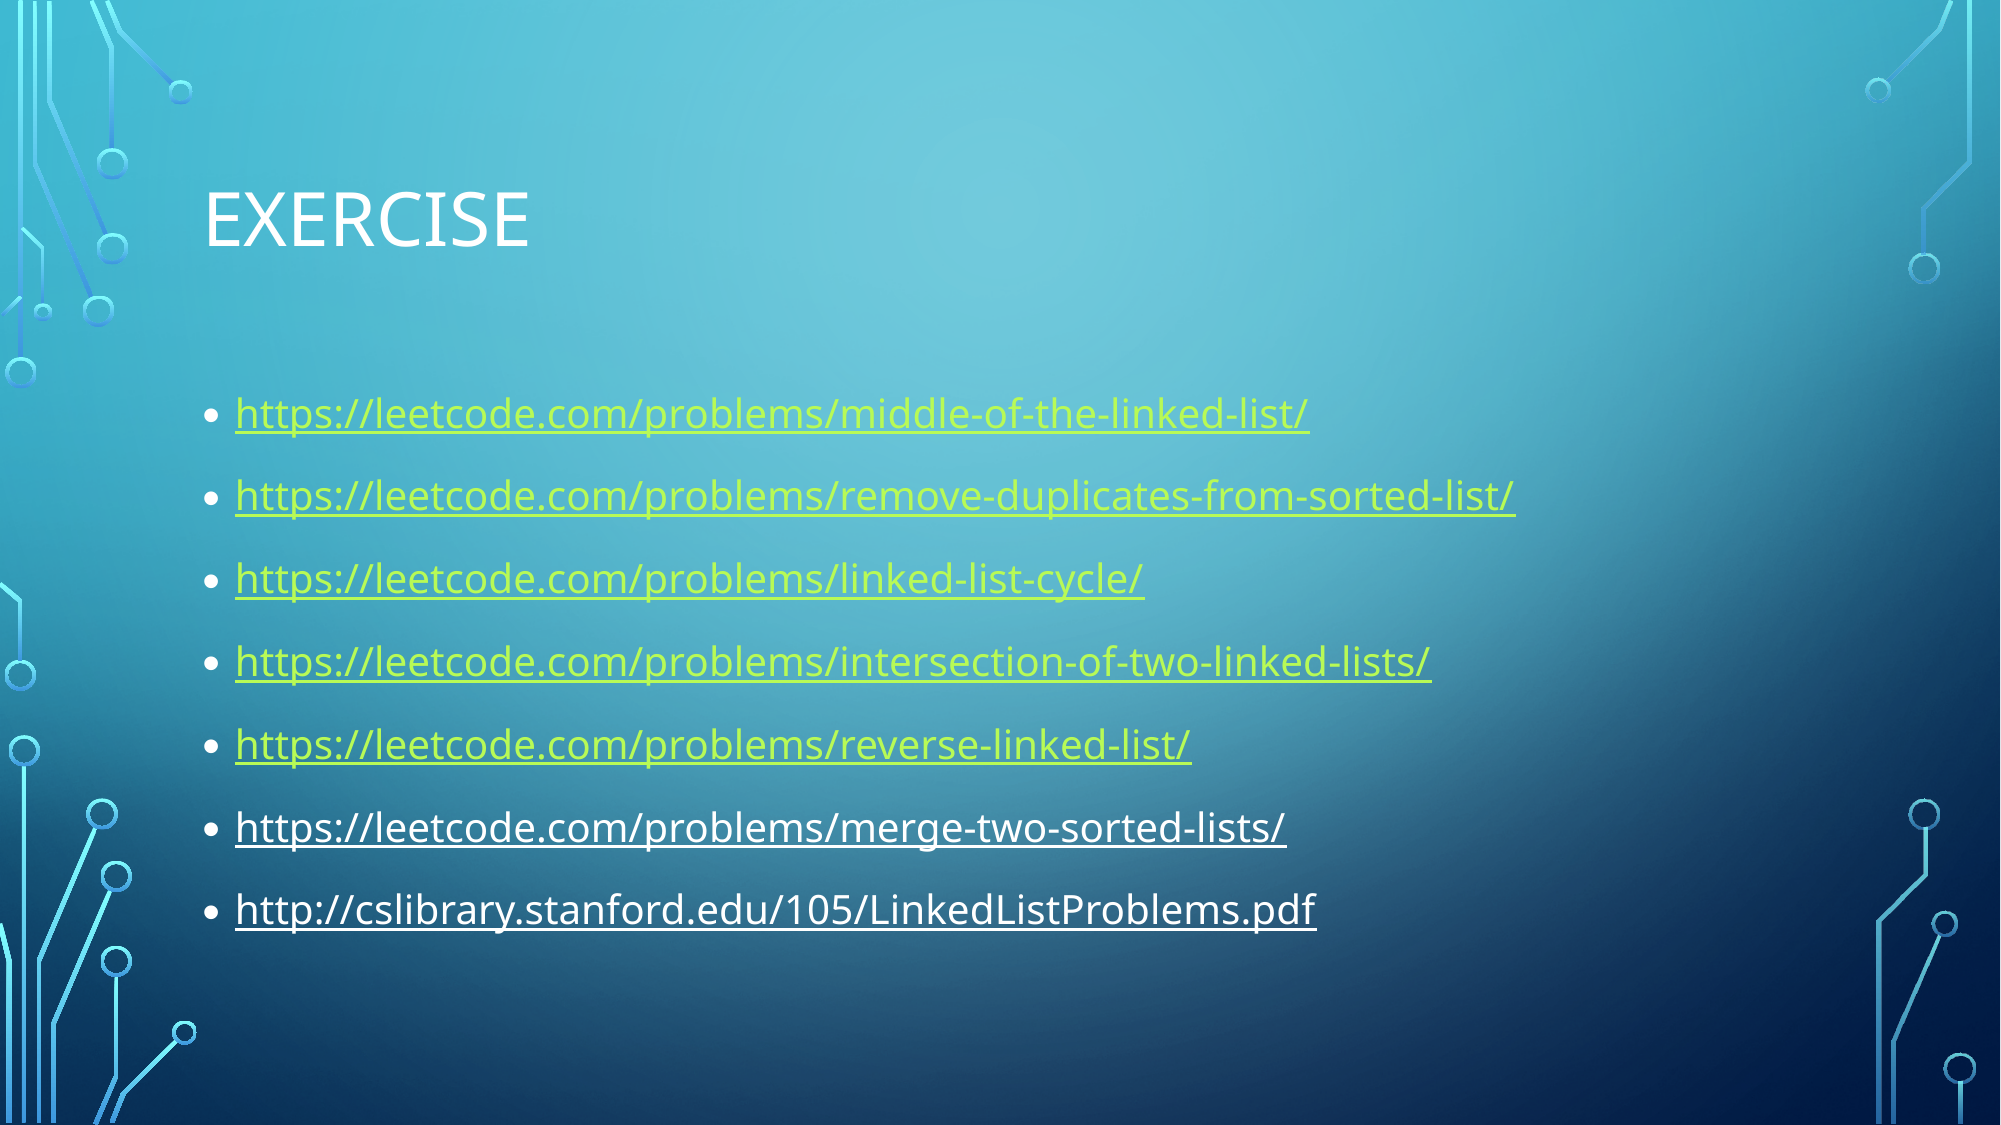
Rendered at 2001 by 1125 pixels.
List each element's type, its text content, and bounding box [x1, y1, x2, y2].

list https://leetcode.com/problems/middle-of-the-linked-list/ https://leetcode.com/problems/remove-duplicates-from-sorted-list/ https://leetcode.com/problems/linked-list-cycle/ https://leetcode.com/problems/intersection-of-two-linked-lists/ https://leetcode.com/problems/reverse-linked-list/ https://leetcode.com/problems/merge-two-sorted-lists/ http://cslibrary.stanford.edu/105/LinkedListProblems.pdf [187, 369, 1813, 950]
title Exercise [187, 101, 1813, 344]
